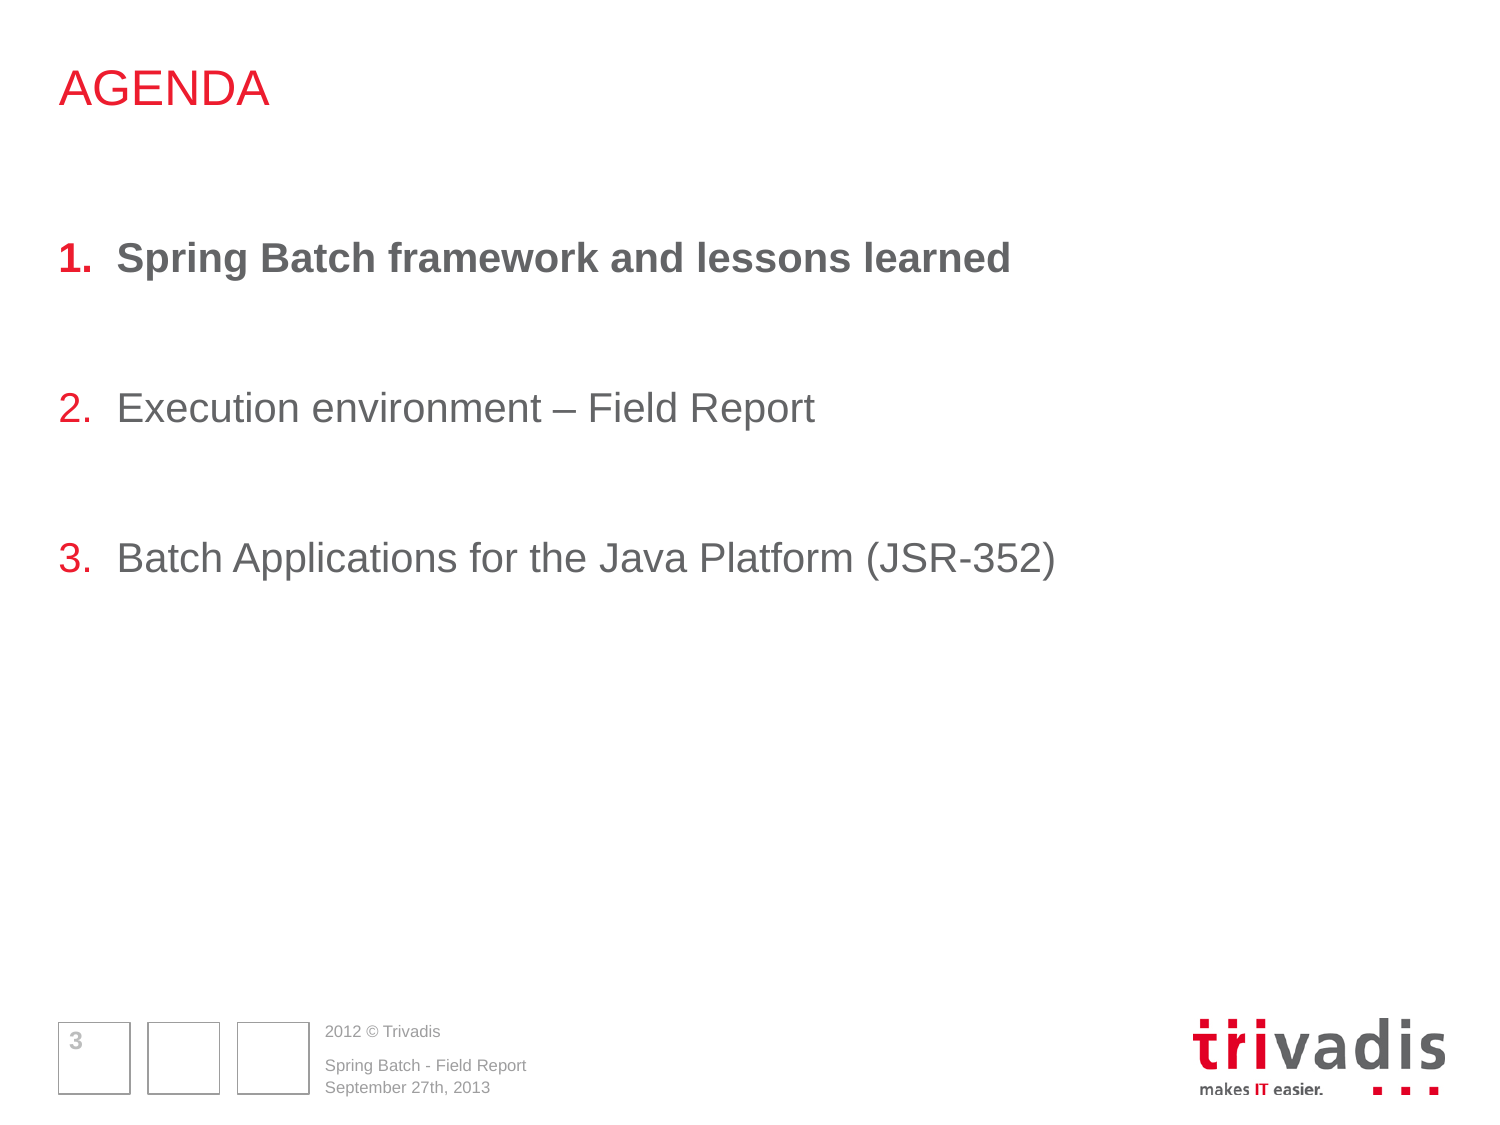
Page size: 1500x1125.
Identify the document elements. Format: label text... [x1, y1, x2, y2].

title AGENDA [59, 55, 1443, 117]
list Spring Batch framework and lessons learned Execution environment – Field Report Batch Applications for the Java Platform (JSR-352) [58, 231, 1443, 946]
picture [1193, 1018, 1445, 1095]
slide_number 3 [69, 1026, 141, 1053]
footer Spring Batch - Field Report [324, 1048, 1130, 1076]
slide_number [324, 1076, 1130, 1098]
